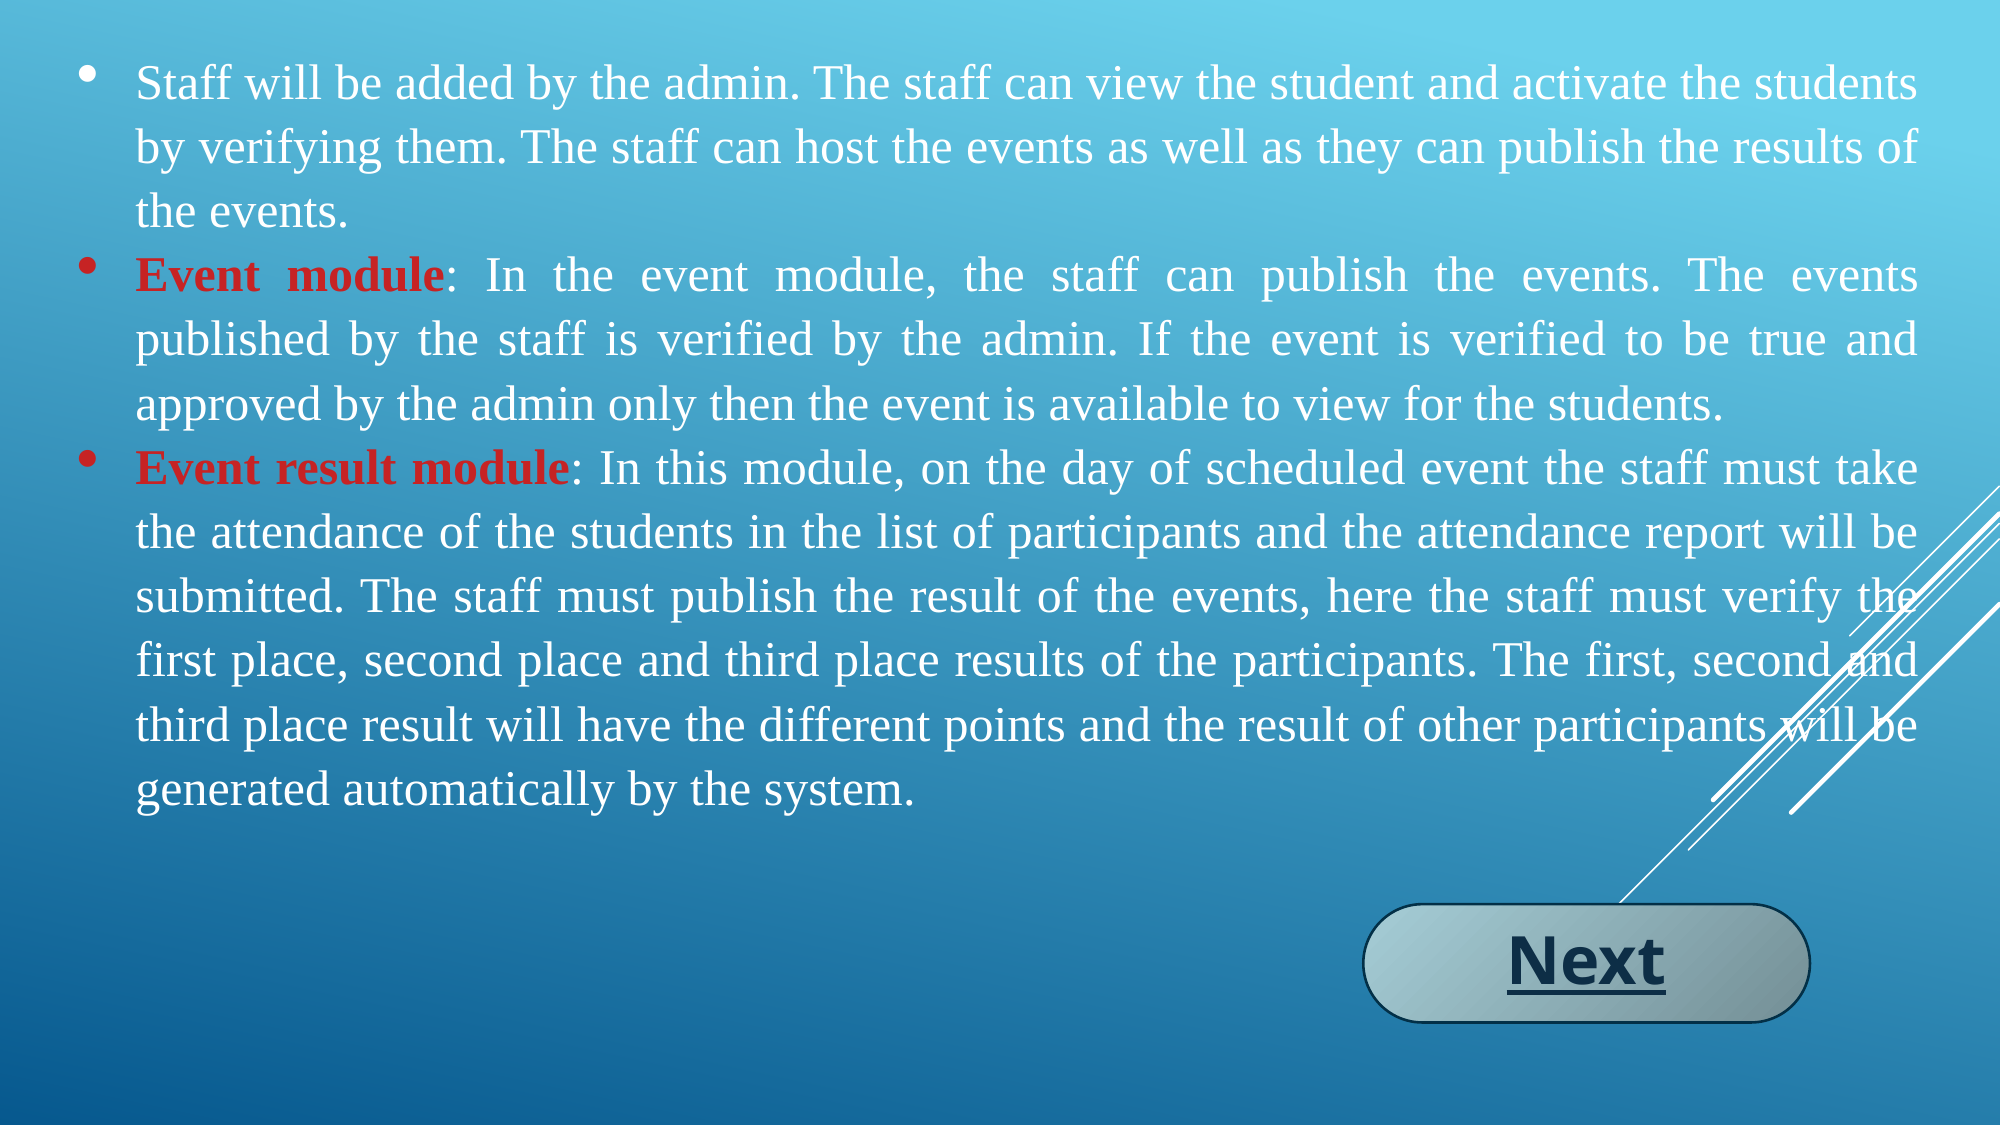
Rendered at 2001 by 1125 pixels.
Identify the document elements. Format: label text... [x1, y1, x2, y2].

text_box Next [1361, 902, 1812, 1024]
text_box Staff will be added by the admin. The staff can view the student and activate the students by verifying them. The staff can host the events as well as they can publish the results of the events. Event module: In the event module, the staff can publish the events. The events published by the staff is verified by the admin. If the event is verified to be true and approved by the admin only then the event is available to view for the students. Event result module: In this module, on the day of scheduled event the staff must take the attendance of the students in the list of participants and the attendance report will be submitted. The staff must publish the result of the events, here the staff must verify the first place, second place and third place results of the participants. The first, second and third place result will have the different points and the result of other participants will be generated automatically by the system. [64, 37, 1935, 951]
